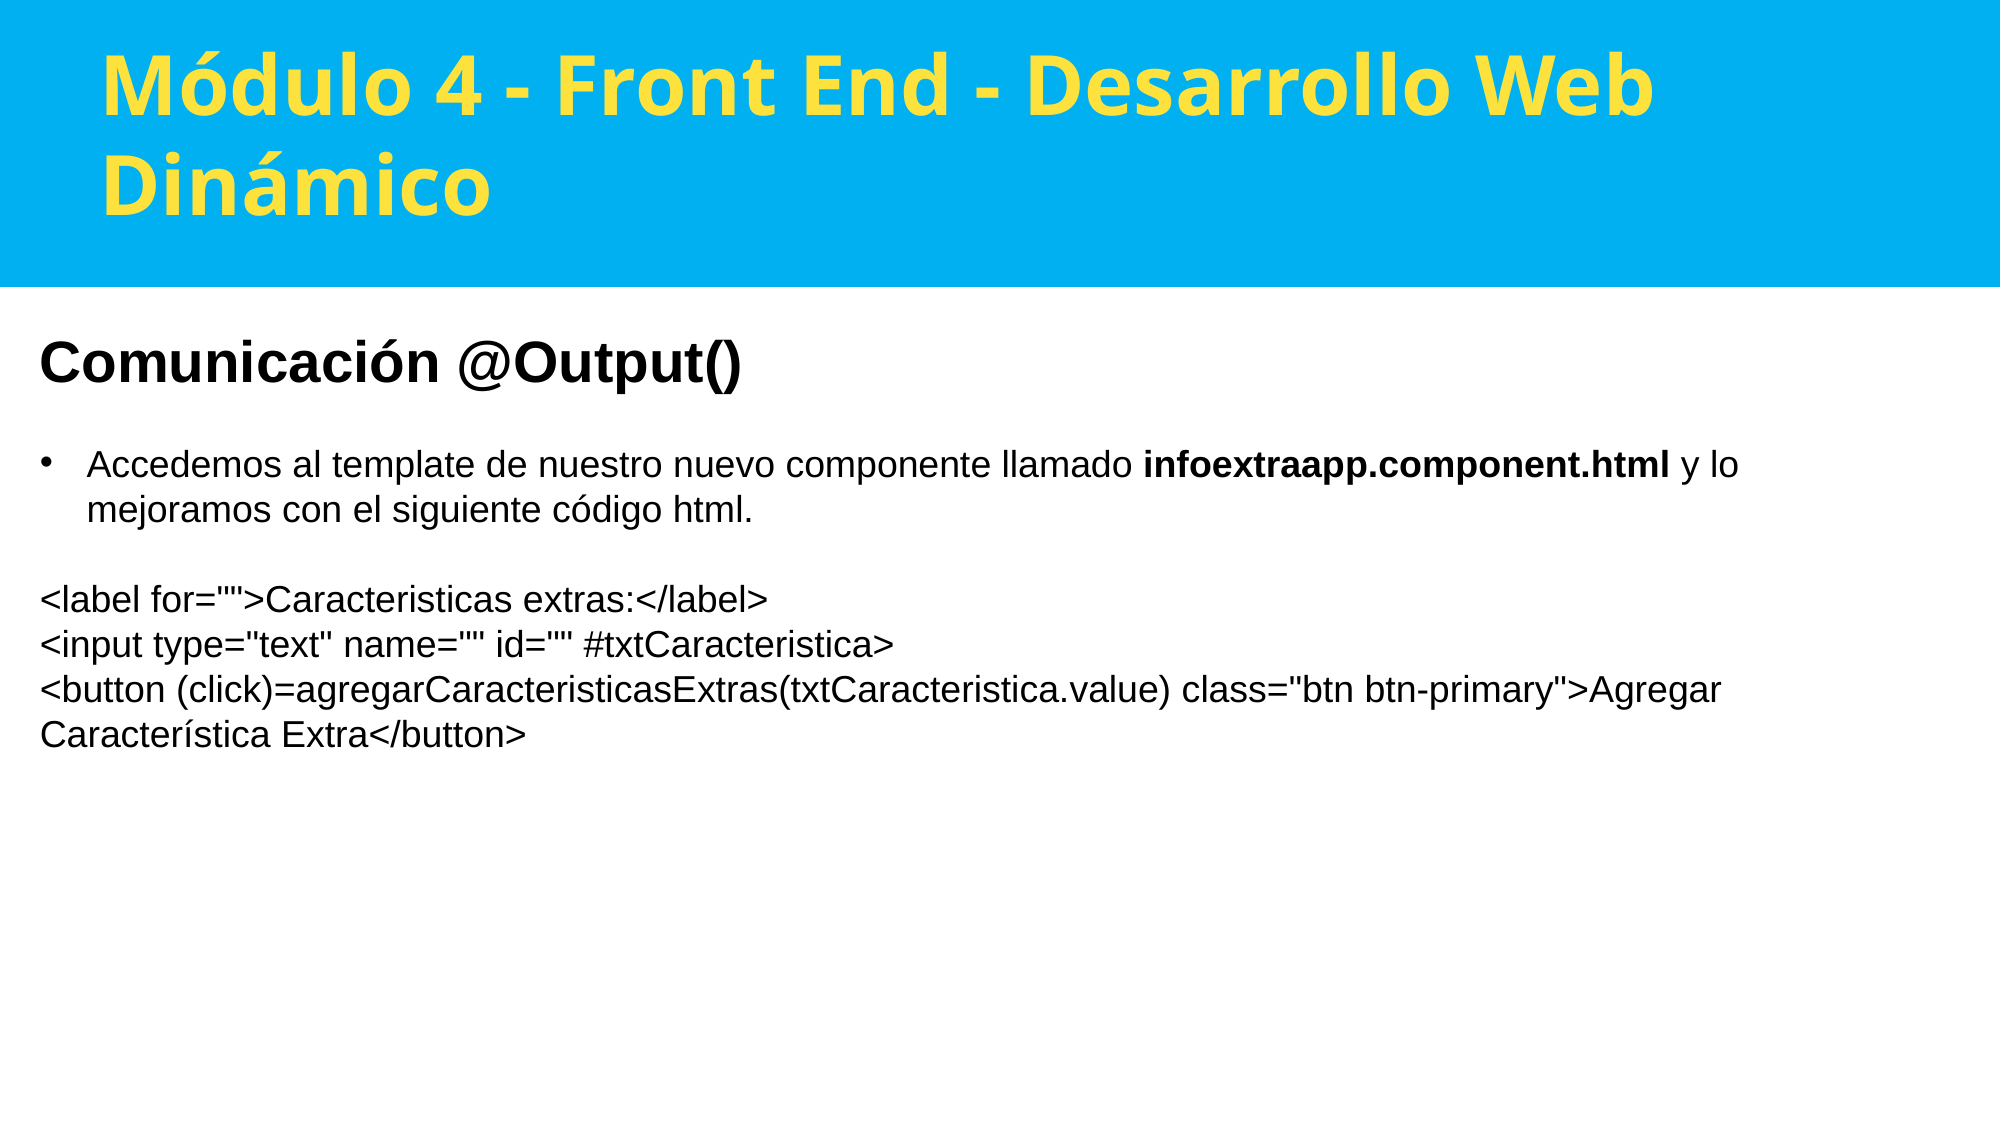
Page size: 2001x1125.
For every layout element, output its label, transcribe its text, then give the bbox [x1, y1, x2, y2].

text_box Módulo 4 - Front End - Desarrollo Web Dinámico [92, 24, 1901, 222]
text_box Comunicación @Output() Accedemos al template de nuestro nuevo componente llamado infoextraapp.component.html y lo mejoramos con el siguiente código html. <label for="">Caracteristicas extras:</label> <input type="text" name="" id="" #txtCaracteristica> <button (click)=agregarCaracteristicasExtras(txtCaracteristica.value) class="btn btn-primary">Agregar Característica Extra</button> [19, 286, 1846, 838]
text_box [0, 0, 2000, 287]
